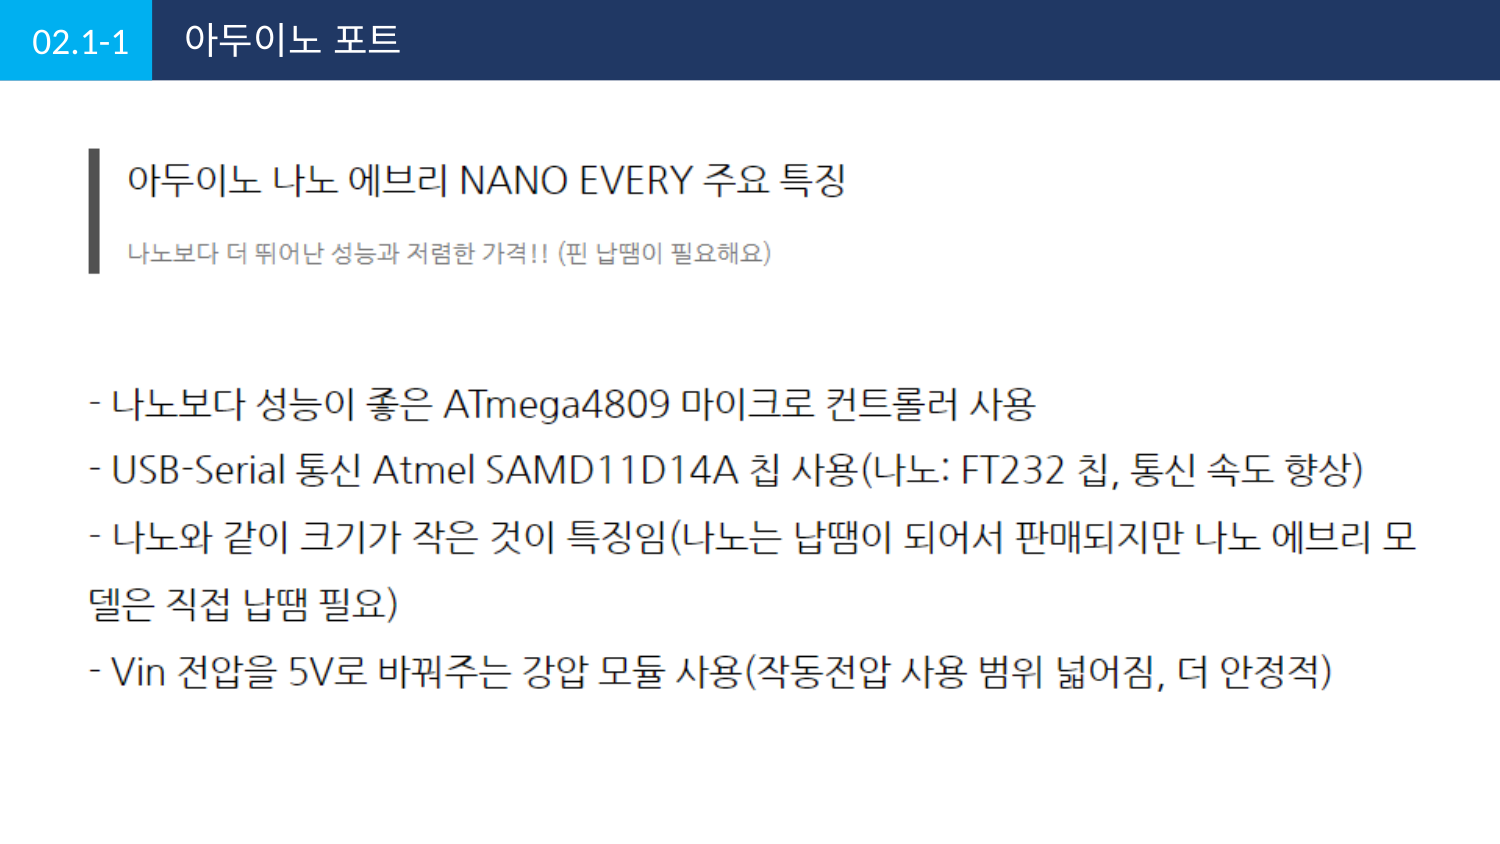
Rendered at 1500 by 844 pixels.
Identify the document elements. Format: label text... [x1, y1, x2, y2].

text_box [153, 0, 1500, 81]
picture [53, 116, 1447, 728]
text_box [0, 0, 153, 81]
text_box 02.1-1 [17, 9, 153, 70]
text_box 아두이노 포트 [169, 9, 945, 70]
